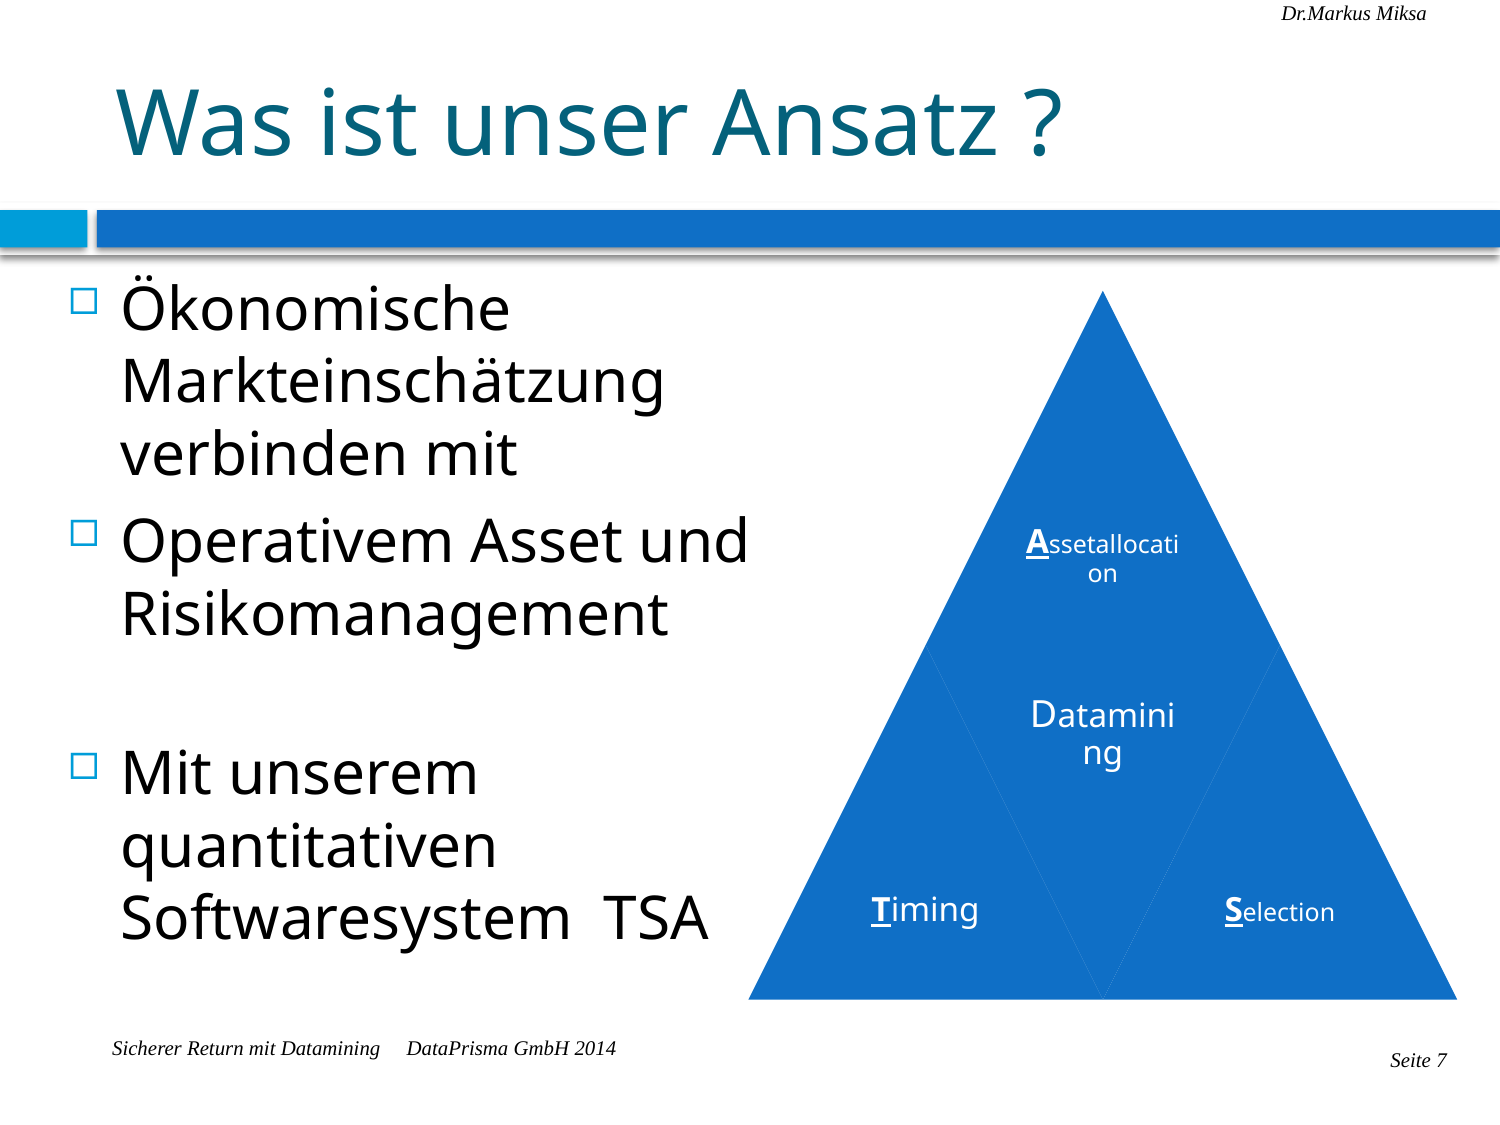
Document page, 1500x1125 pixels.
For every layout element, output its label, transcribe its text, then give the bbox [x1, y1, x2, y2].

list Ökonomische Markteinschätzung verbinden mit Operativem Asset und Risikomanagement Mit unserem quantitativen Softwaresystem TSA [53, 262, 833, 1059]
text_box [705, 290, 1500, 1000]
title Was ist unser Ansatz ? [100, 37, 1438, 200]
